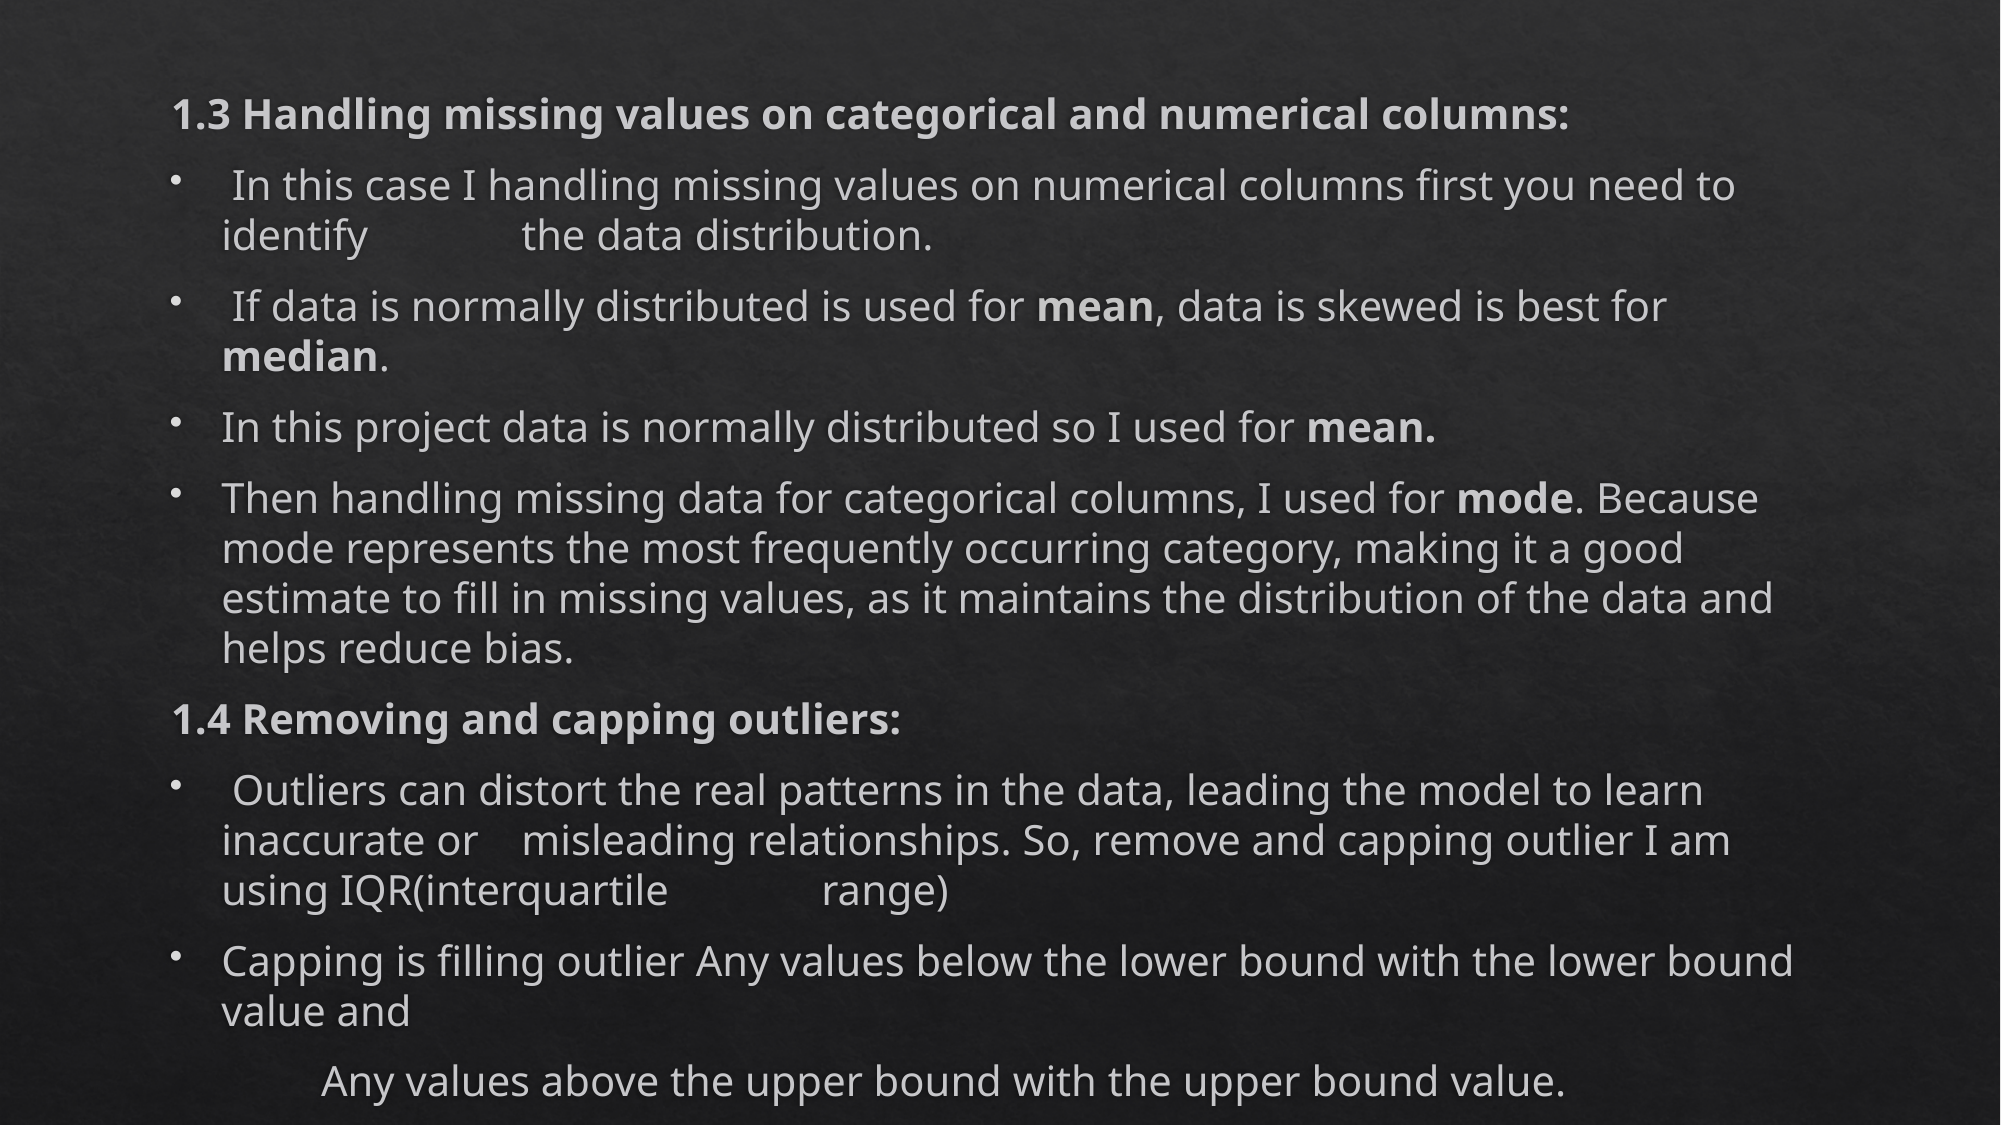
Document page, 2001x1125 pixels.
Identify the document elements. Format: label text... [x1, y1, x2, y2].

list 1.3 Handling missing values on categorical and numerical columns: In this case I handling missing values on numerical columns first you need to identify the data distribution. If data is normally distributed is used for mean, data is skewed is best for median. In this project data is normally distributed so I used for mean. Then handling missing data for categorical columns, I used for mode. Because mode represents the most frequently occurring category, making it a good estimate to fill in missing values, as it maintains the distribution of the data and helps reduce bias. 1.4 Removing and capping outliers: Outliers can distort the real patterns in the data, leading the model to learn inaccurate or misleading relationships. So, remove and capping outlier I am using IQR(interquartile range) Capping is filling outlier Any values below the lower bound with the lower bound value and Any values above the upper bound with the upper bound value. [149, 80, 1849, 1038]
